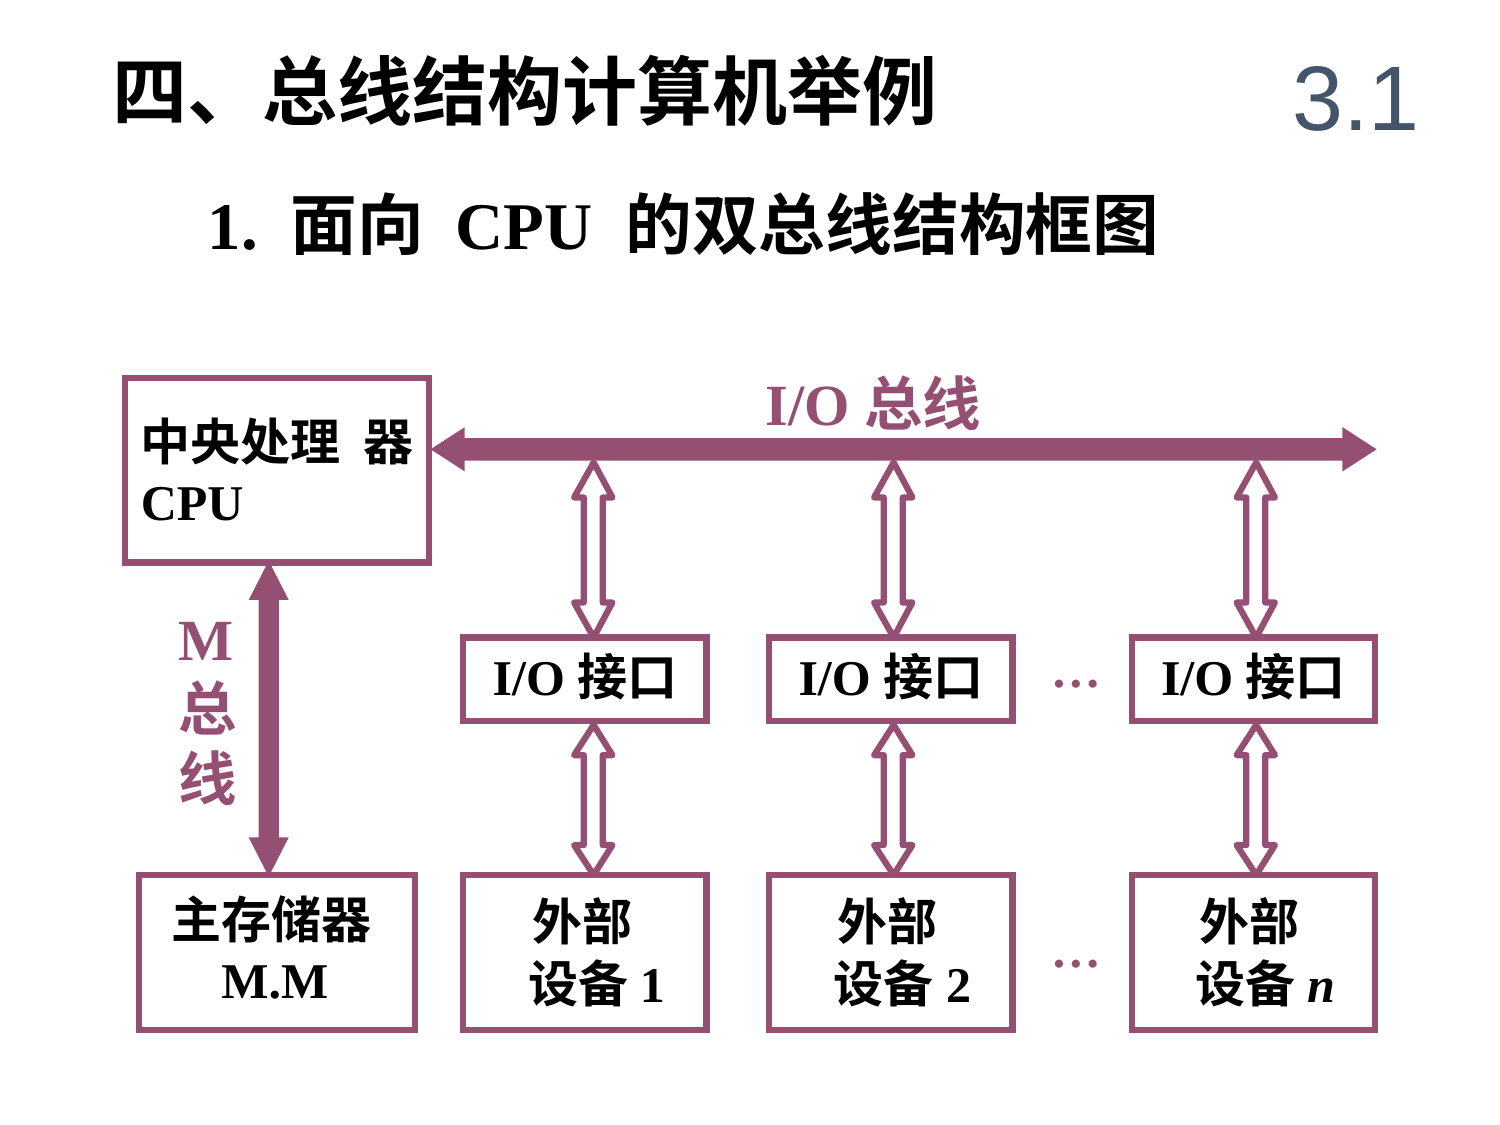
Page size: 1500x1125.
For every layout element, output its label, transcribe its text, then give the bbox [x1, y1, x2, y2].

text_box 中央处理 器 CPU [125, 377, 430, 563]
text_box 1. 面向 CPU 的双总线结构框图 [192, 175, 1238, 270]
text_box 四、总线结构计算机举例 [97, 37, 1038, 143]
text_box 3.1 [1262, 24, 1450, 163]
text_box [139, 462, 1375, 1030]
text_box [434, 367, 1373, 462]
